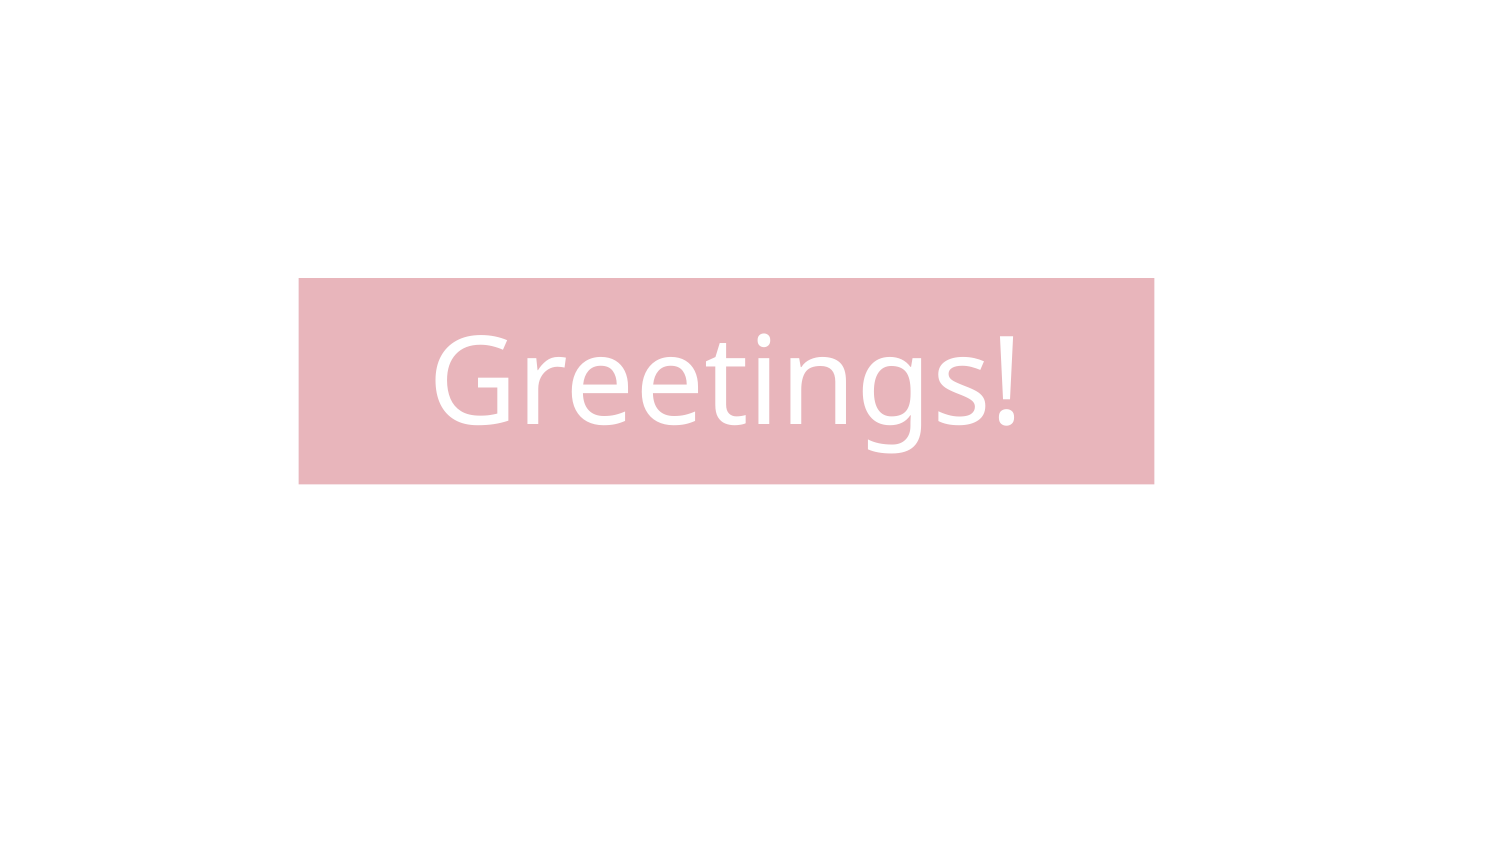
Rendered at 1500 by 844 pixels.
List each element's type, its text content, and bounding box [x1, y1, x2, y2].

title Greetings! [298, 278, 1155, 485]
